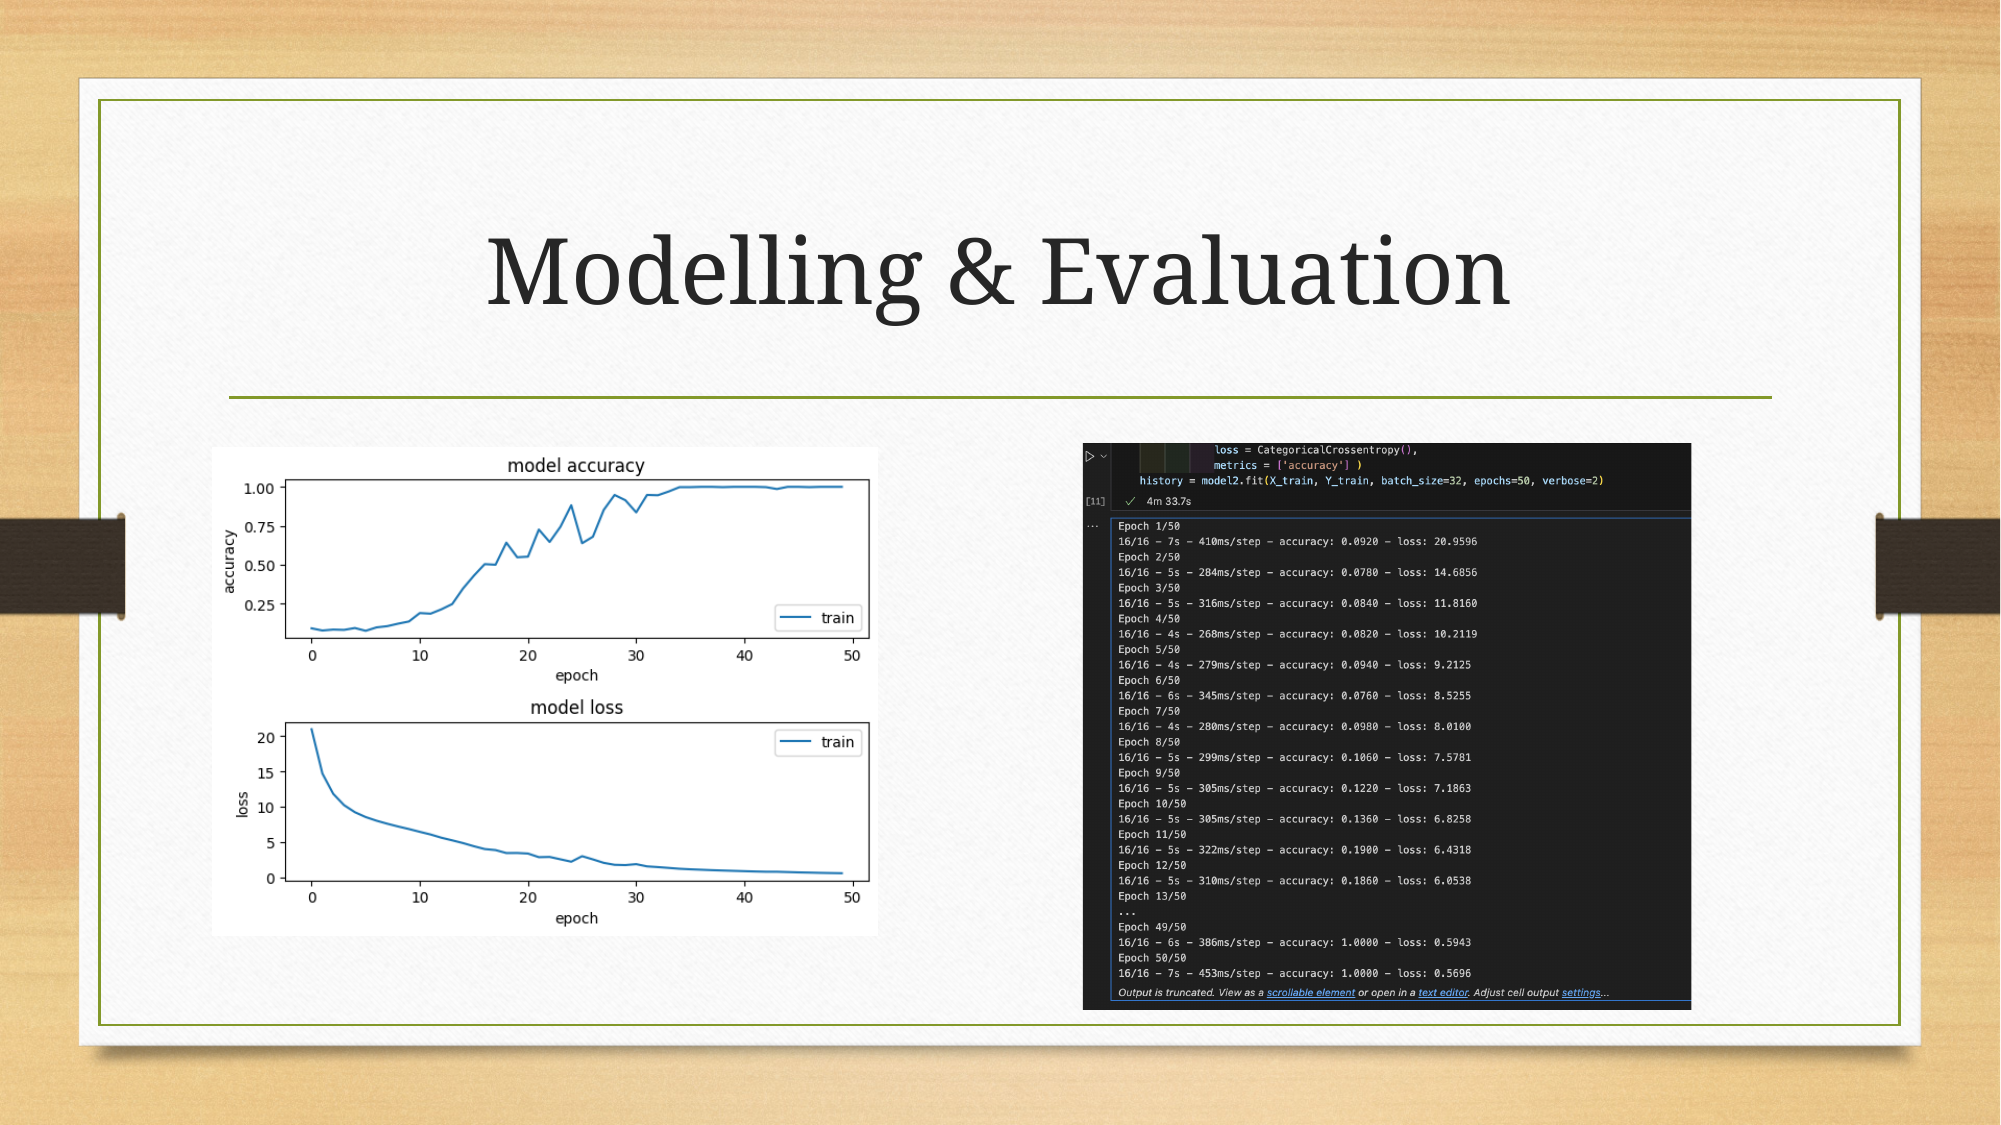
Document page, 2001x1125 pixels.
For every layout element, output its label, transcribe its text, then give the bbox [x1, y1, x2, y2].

picture [0, 0, 2001, 1125]
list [212, 447, 878, 936]
title Modelling & Evaluation [212, 161, 1788, 375]
